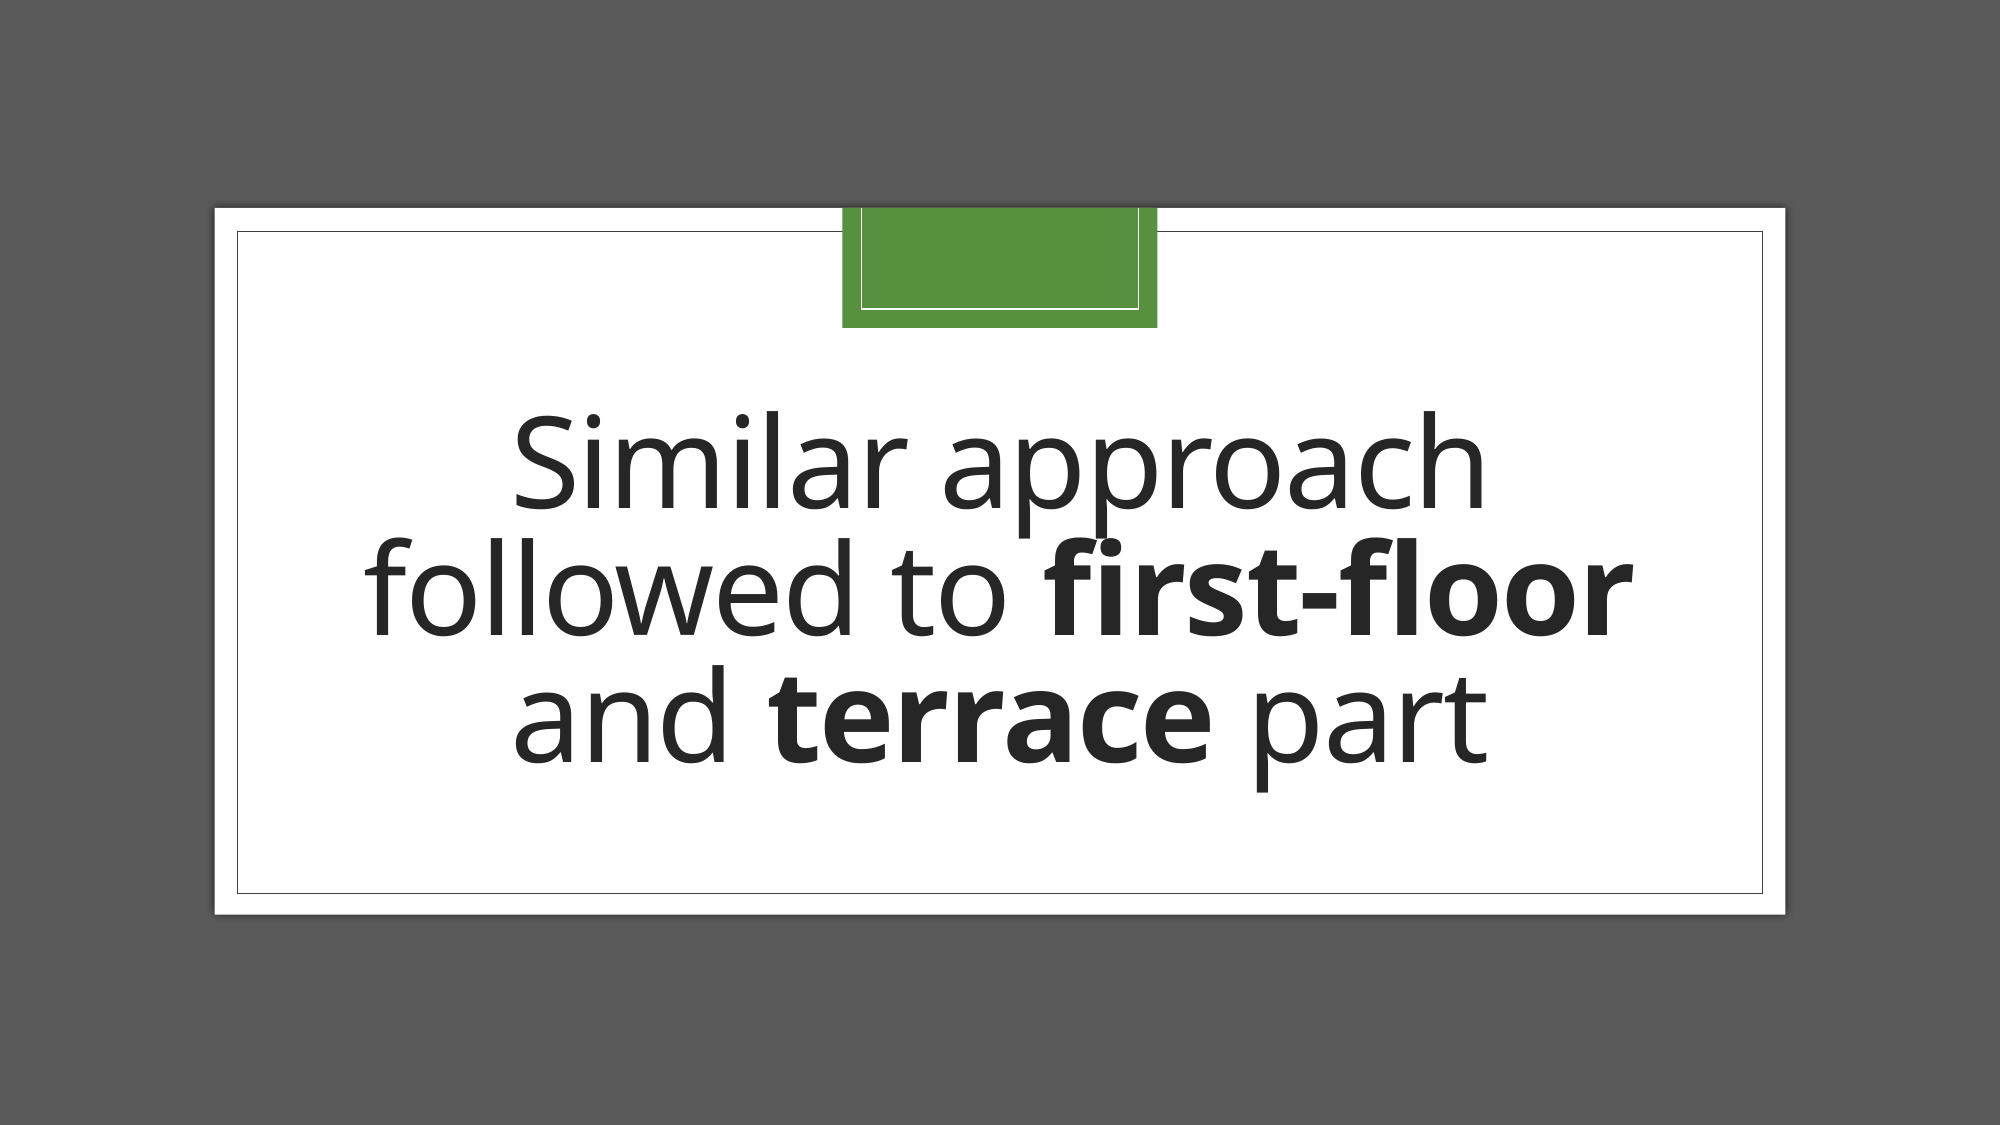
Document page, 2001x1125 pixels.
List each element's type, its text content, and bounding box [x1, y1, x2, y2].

title Similar approach followed to first-floor and terrace part [267, 397, 1733, 798]
